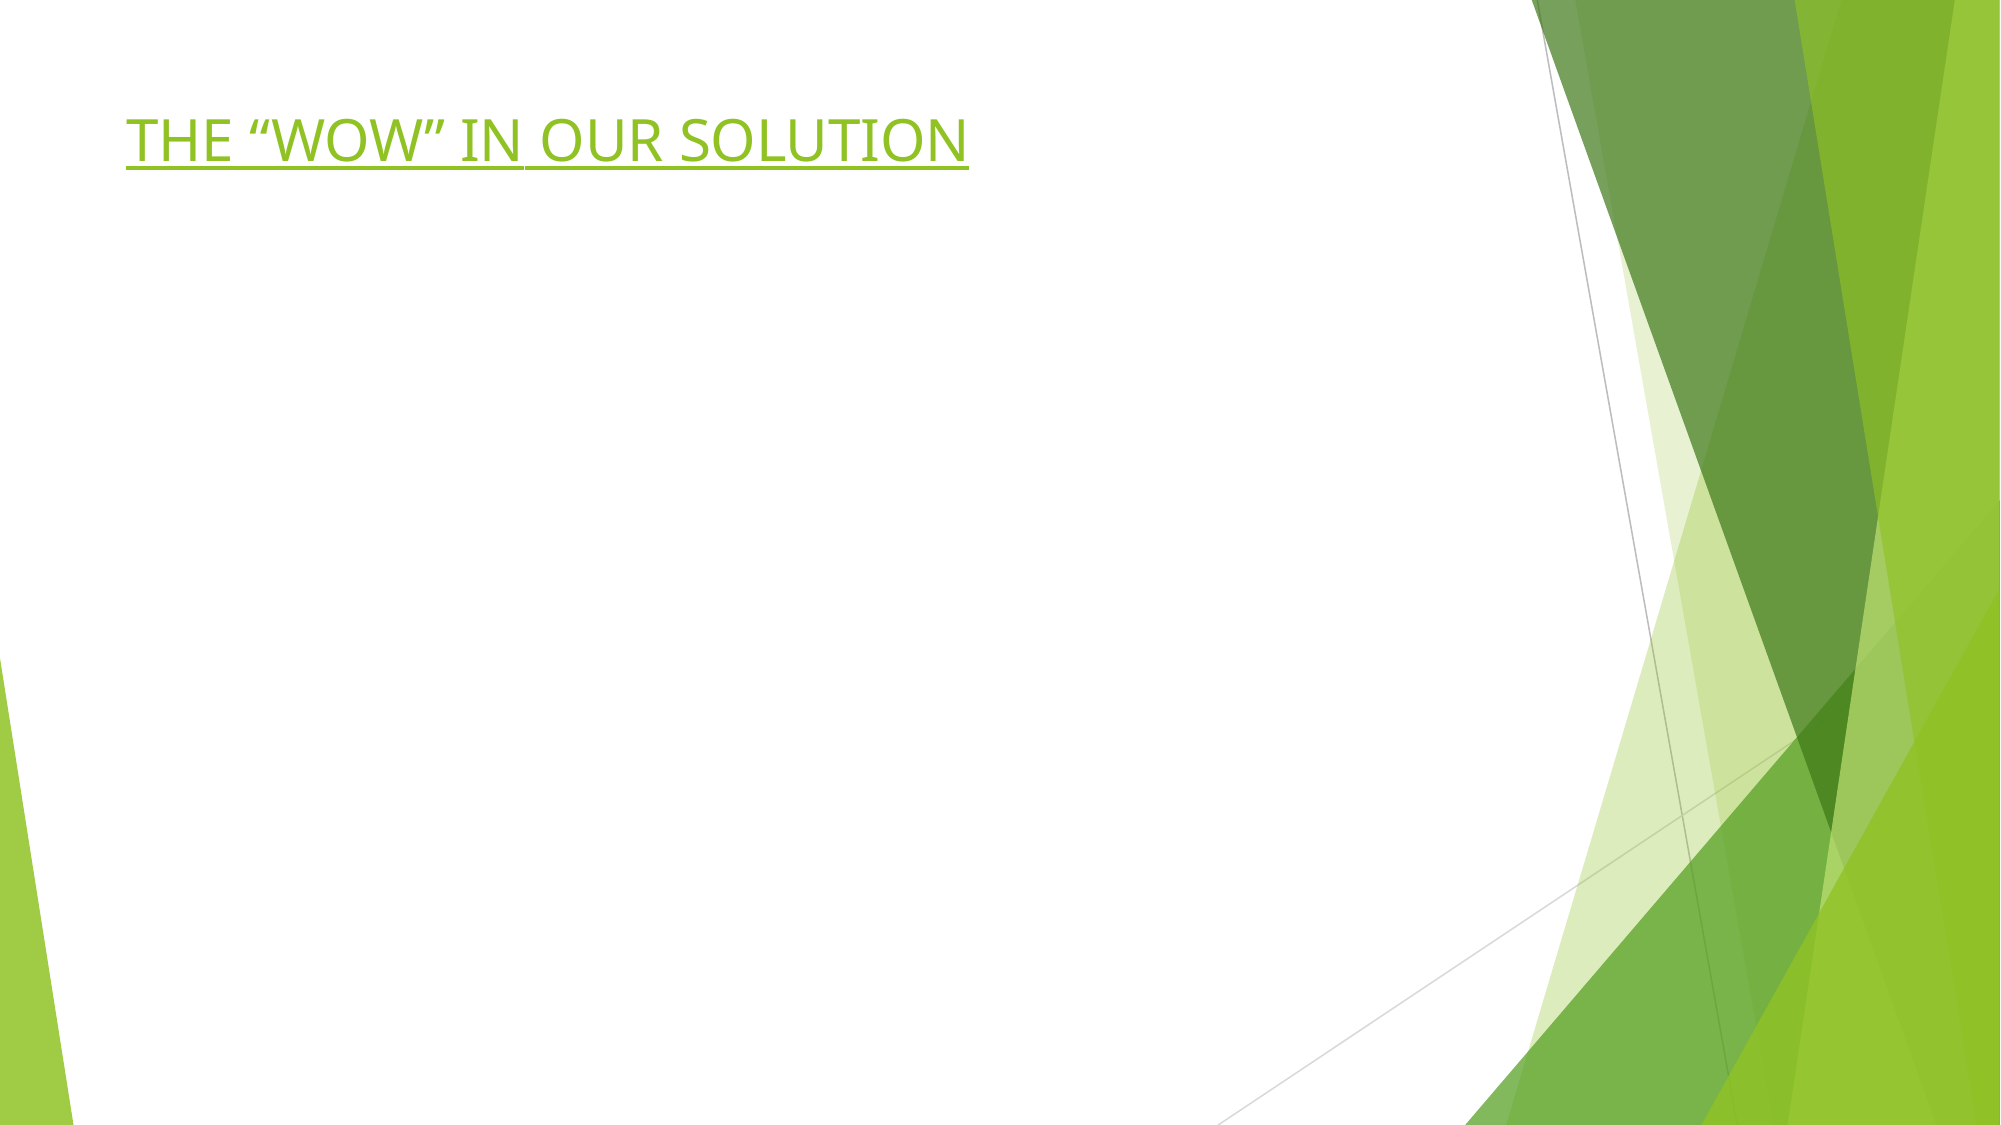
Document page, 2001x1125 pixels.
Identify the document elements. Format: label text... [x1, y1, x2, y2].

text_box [1216, 0, 2000, 1125]
title THE “WOW” IN OUR SOLUTION [123, 91, 1211, 291]
text_box [0, 658, 74, 1125]
